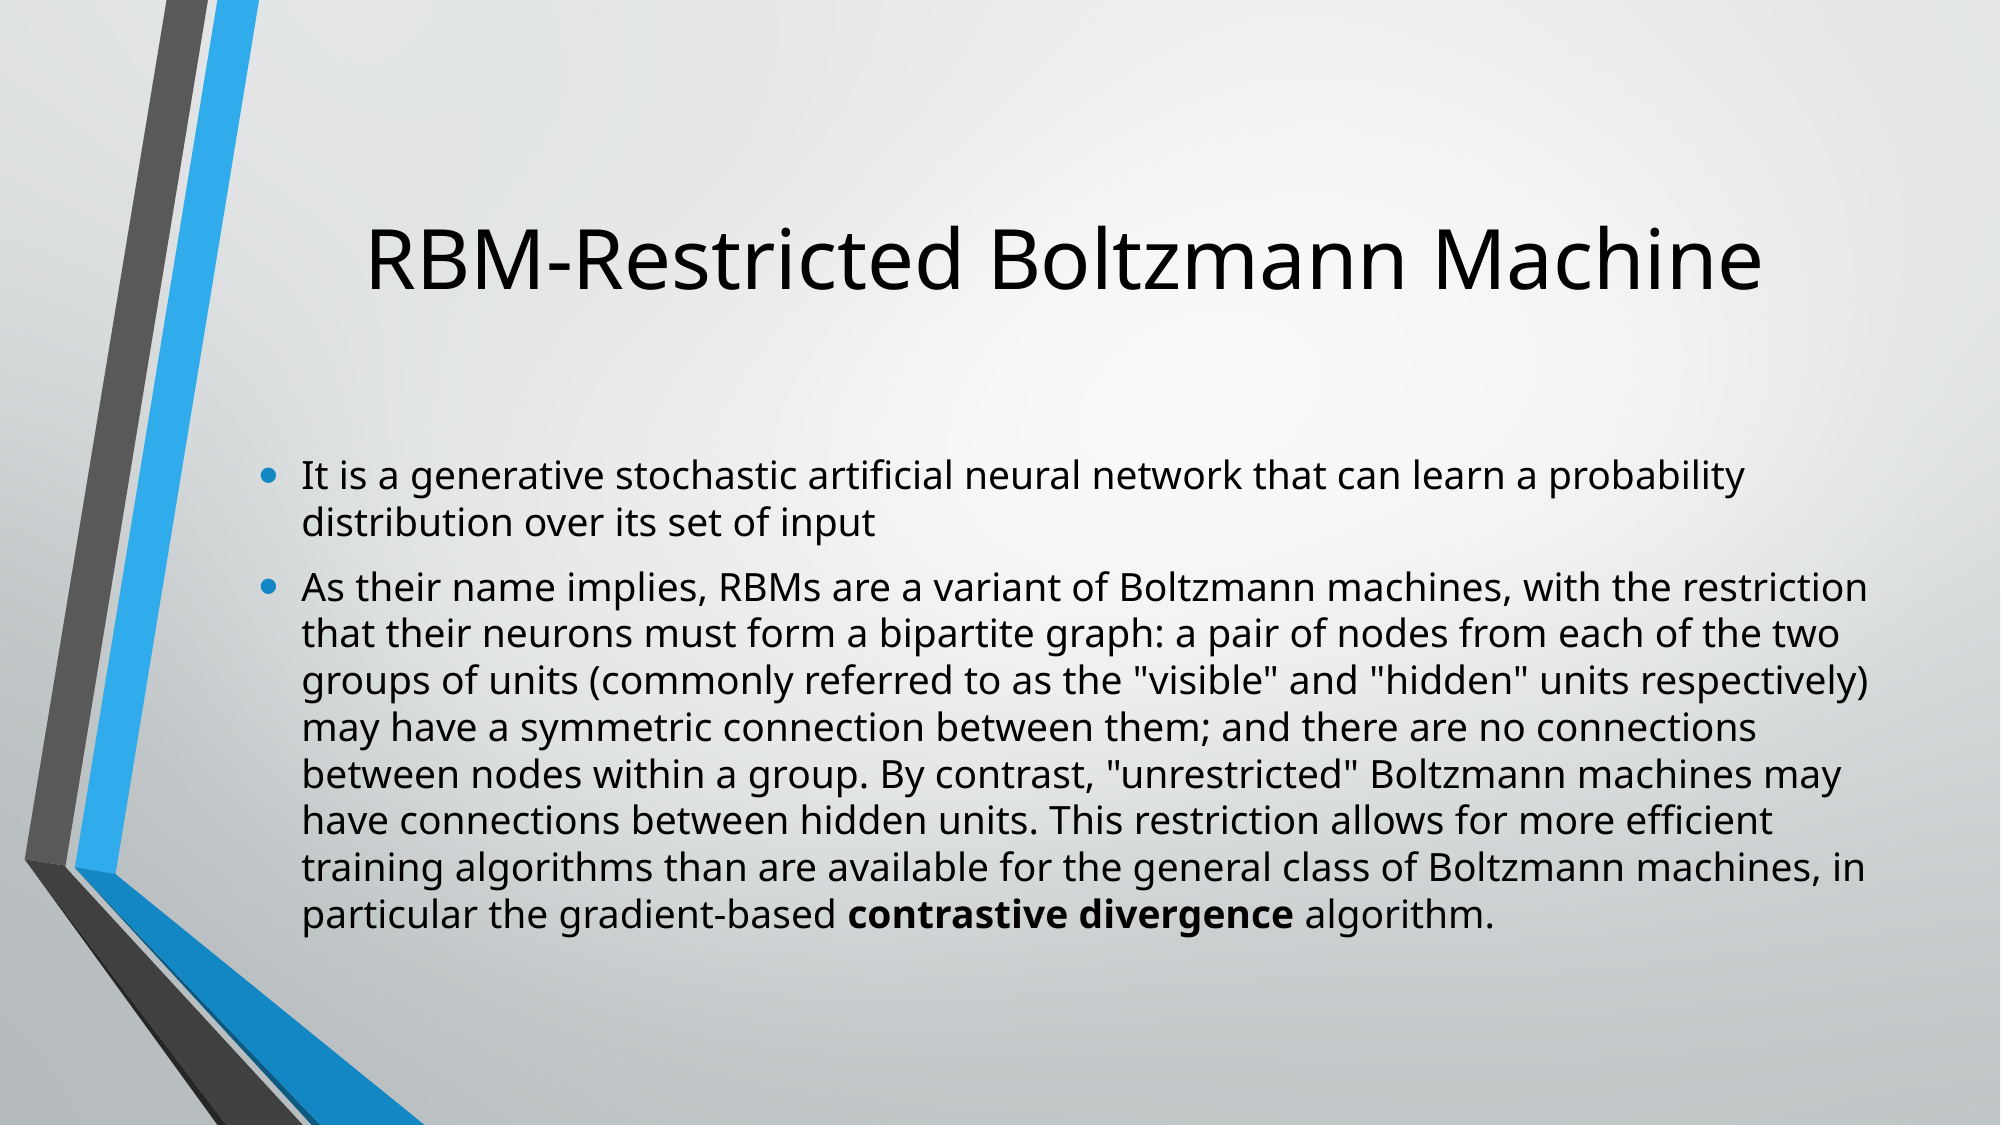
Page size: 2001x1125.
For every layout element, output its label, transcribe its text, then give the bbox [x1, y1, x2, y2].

title RBM-Restricted Boltzmann Machine [243, 112, 1887, 400]
list It is a generative stochastic artificial neural network that can learn a probability distribution over its set of input As their name implies, RBMs are a variant of Boltzmann machines, with the restriction that their neurons must form a bipartite graph: a pair of nodes from each of the two groups of units (commonly referred to as the "visible" and "hidden" units respectively) may have a symmetric connection between them; and there are no connections between nodes within a group. By contrast, "unrestricted" Boltzmann machines may have connections between hidden units. This restriction allows for more efficient training algorithms than are available for the general class of Boltzmann machines, in particular the gradient-based contrastive divergence algorithm. [243, 437, 1887, 950]
